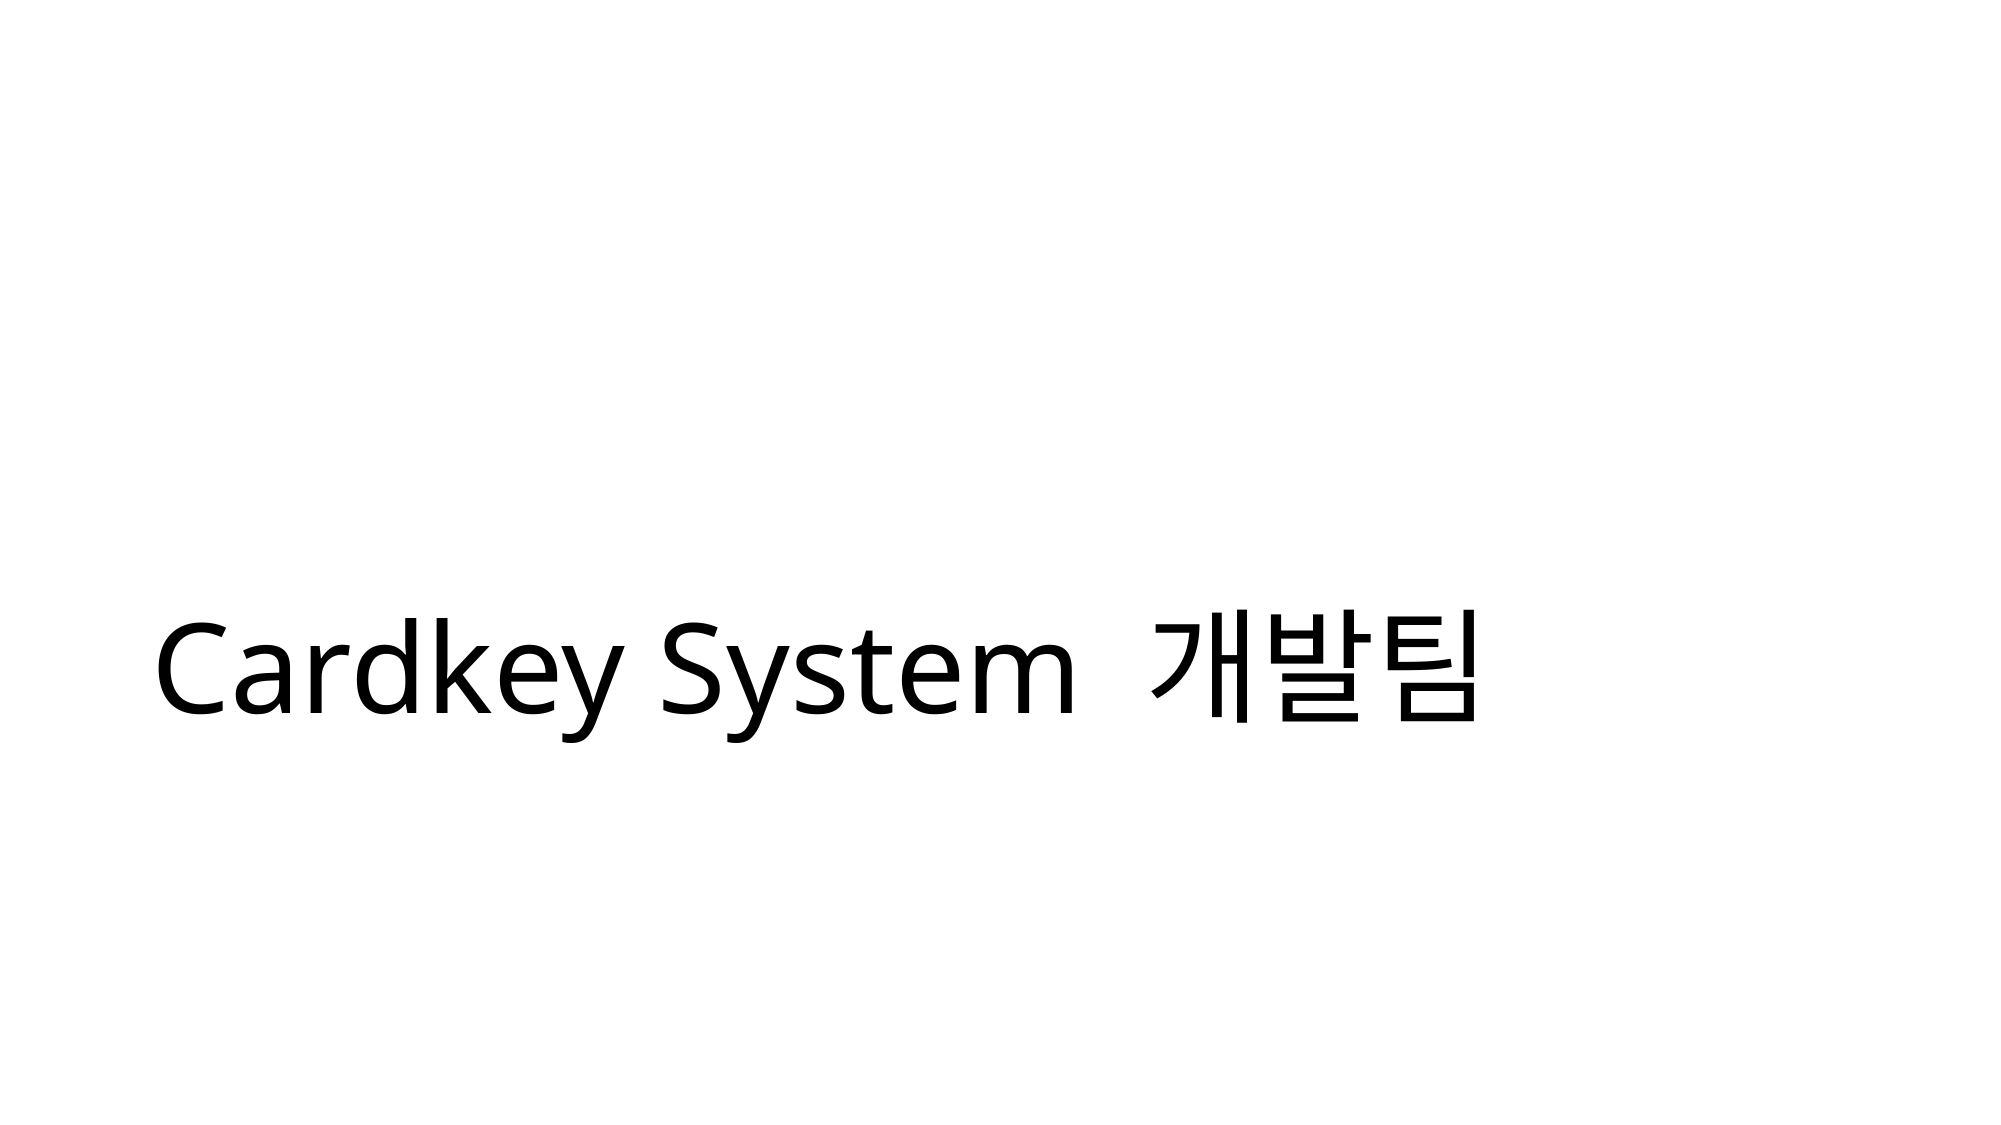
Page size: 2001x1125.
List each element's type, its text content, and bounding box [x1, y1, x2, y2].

title Cardkey System 개발팀 [136, 280, 1862, 749]
